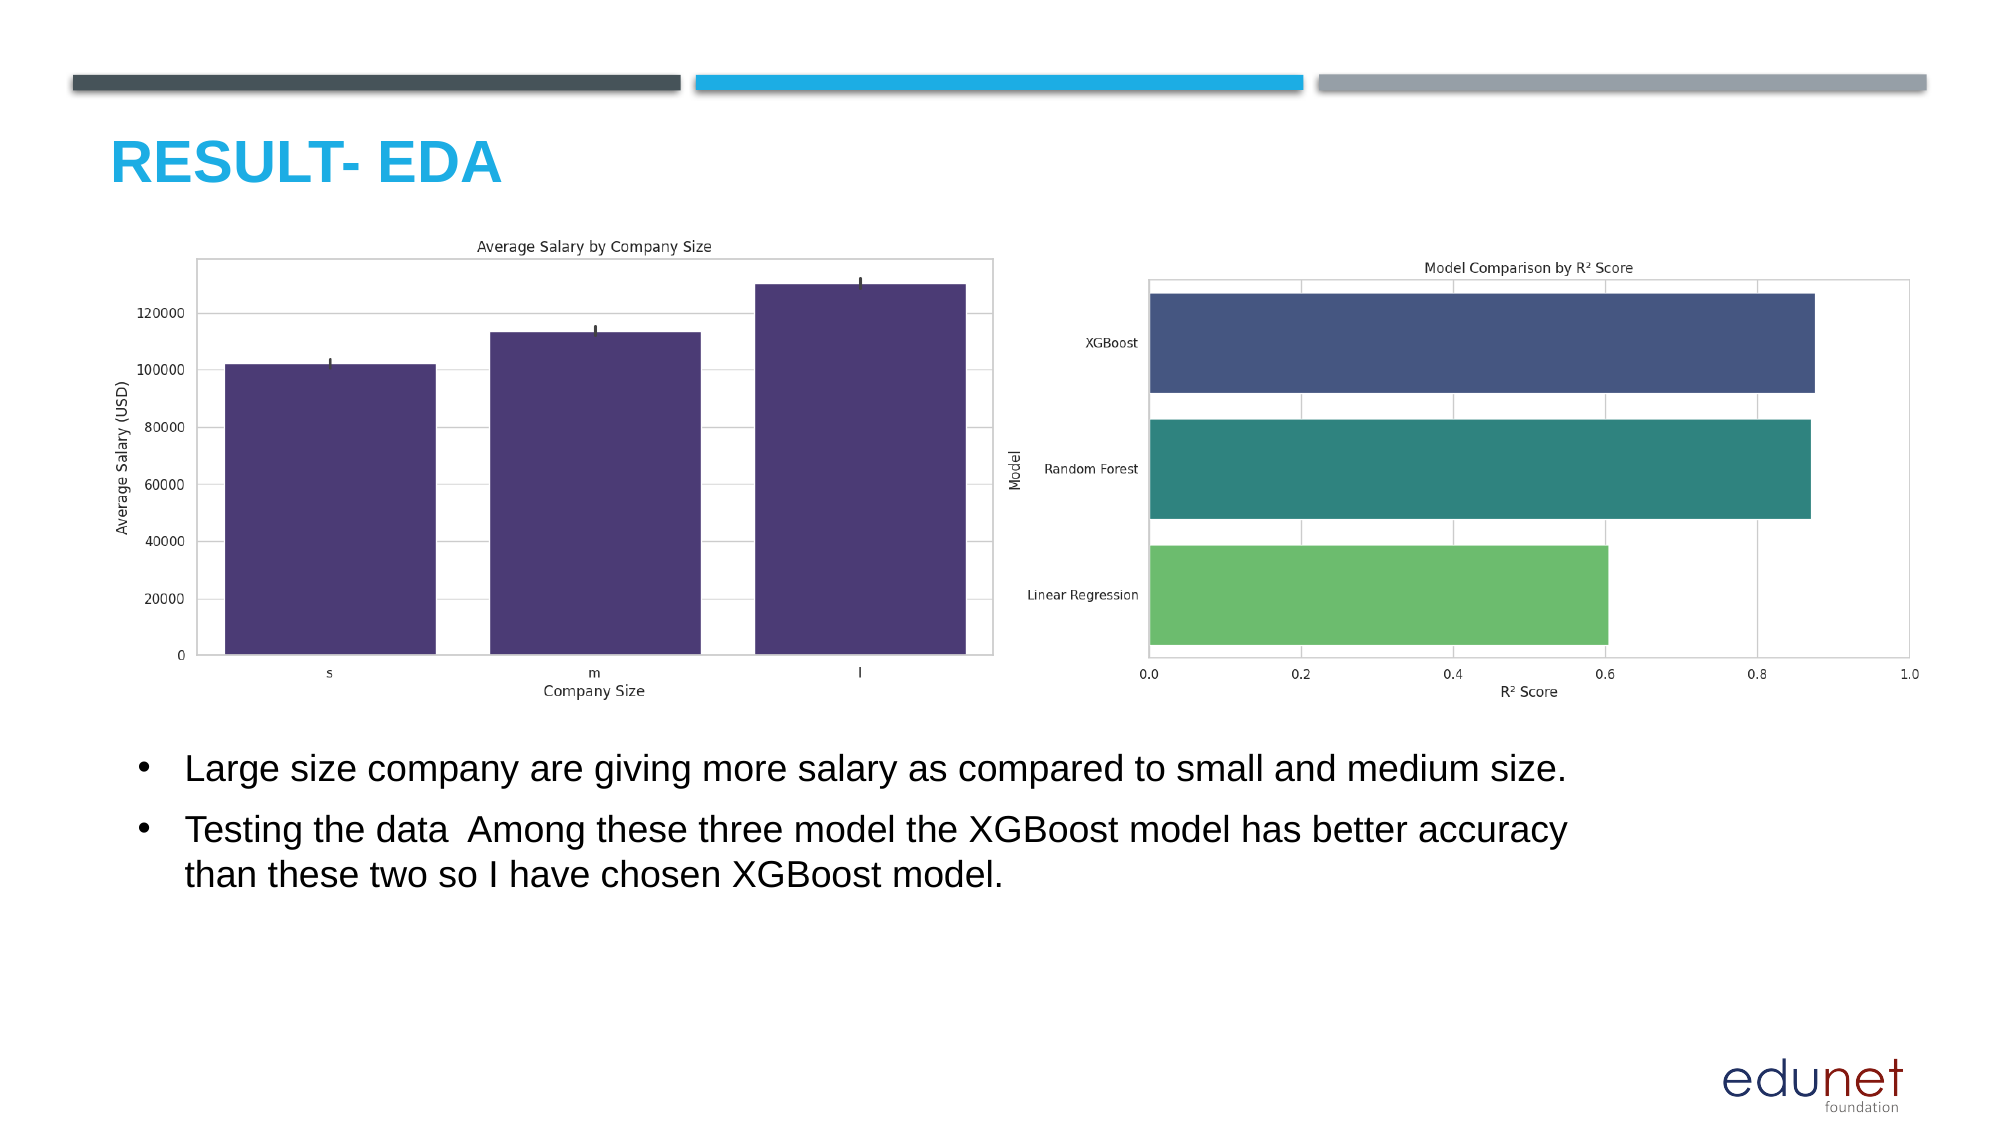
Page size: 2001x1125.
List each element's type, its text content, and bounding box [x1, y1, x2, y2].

text_box Large size company are giving more salary as compared to small and medium size. [122, 736, 1605, 797]
picture [1719, 1056, 1905, 1116]
text_box Testing the data Among these three model the XGBoost model has better accuracy than these two so I have chosen XGBoost model. [122, 797, 1605, 902]
title Result- EDA [95, 115, 1905, 203]
picture [106, 231, 1928, 708]
